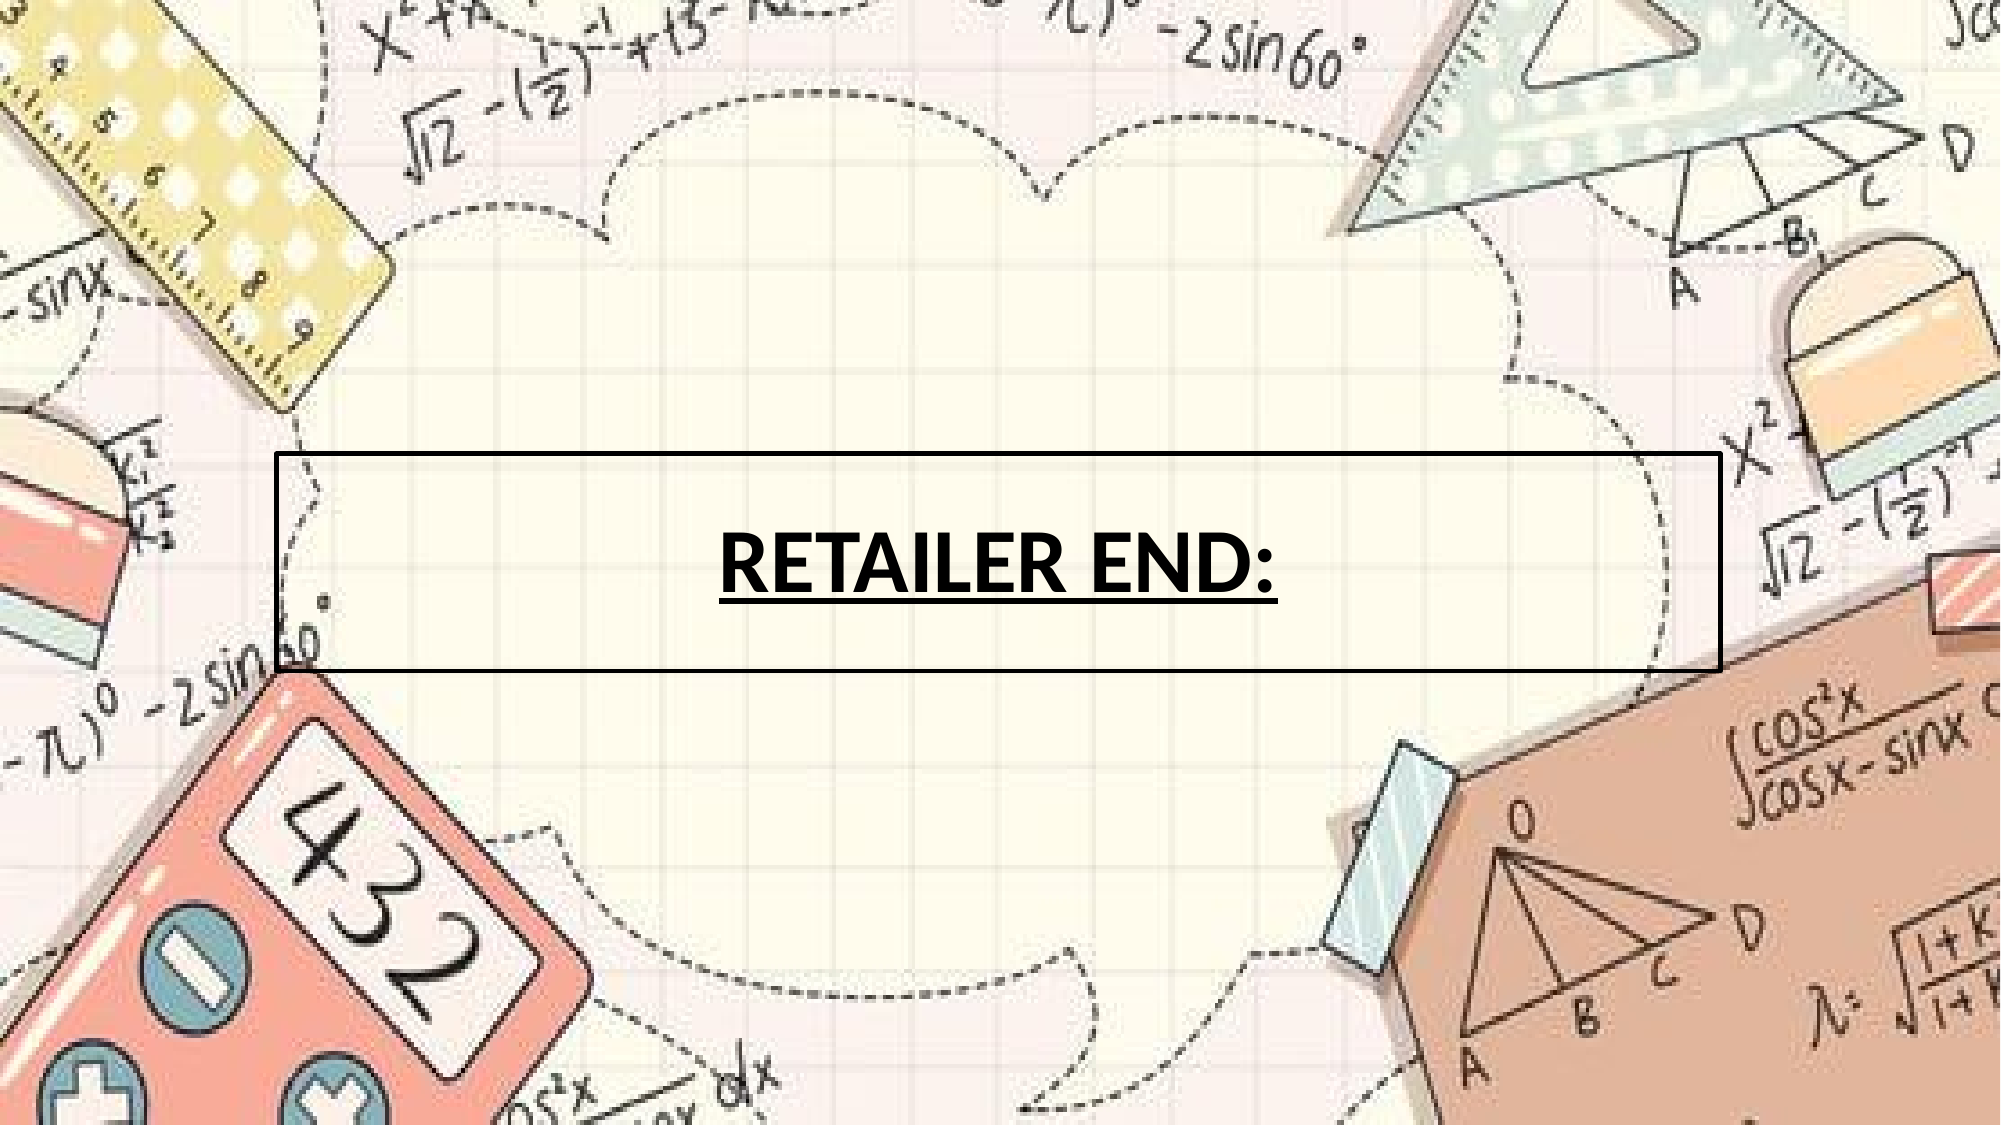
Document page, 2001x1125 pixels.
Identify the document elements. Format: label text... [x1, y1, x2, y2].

title RETAILER END: [276, 453, 1721, 672]
picture [0, 0, 2001, 1125]
